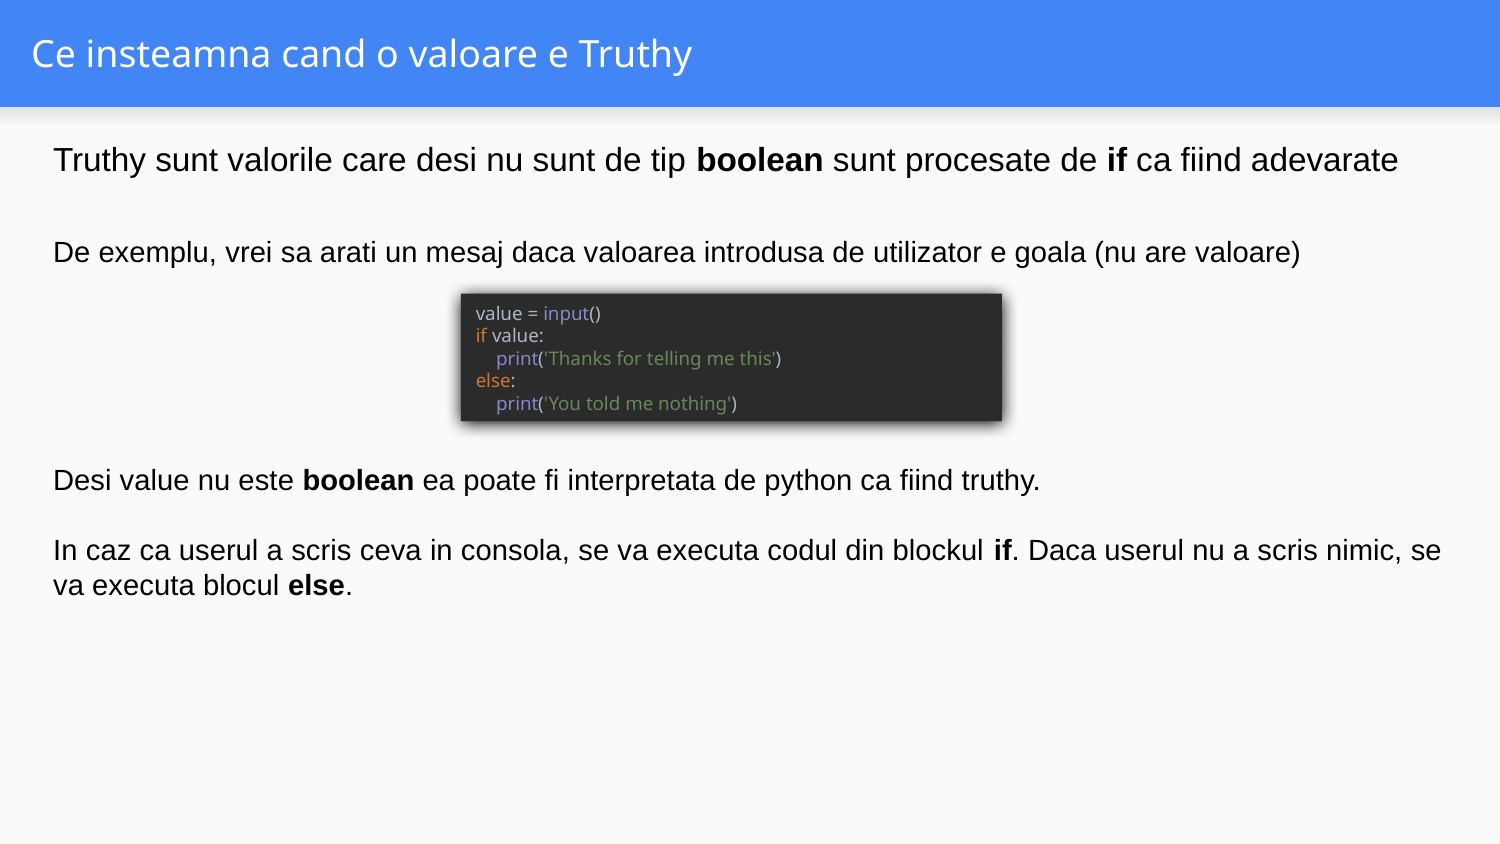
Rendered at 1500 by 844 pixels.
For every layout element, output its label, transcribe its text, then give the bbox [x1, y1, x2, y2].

text_box value = input() if value: print('Thanks for telling me this') else: print('You told me nothing') [460, 293, 1002, 422]
text_box Truthy sunt valorile care desi nu sunt de tip boolean sunt procesate de if ca fiind adevarate [38, 130, 1487, 186]
title Ce insteamna cand o valoare e Truthy [16, 2, 1464, 102]
text_box Desi value nu este boolean ea poate fi interpretata de python ca fiind truthy. In caz ca userul a scris ceva in consola, se va executa codul din blockul if. Daca userul nu a scris nimic, se va executa blocul else. [38, 453, 1464, 609]
text_box De exemplu, vrei sa arati un mesaj daca valoarea introdusa de utilizator e goala (nu are valoare) [38, 226, 1404, 276]
